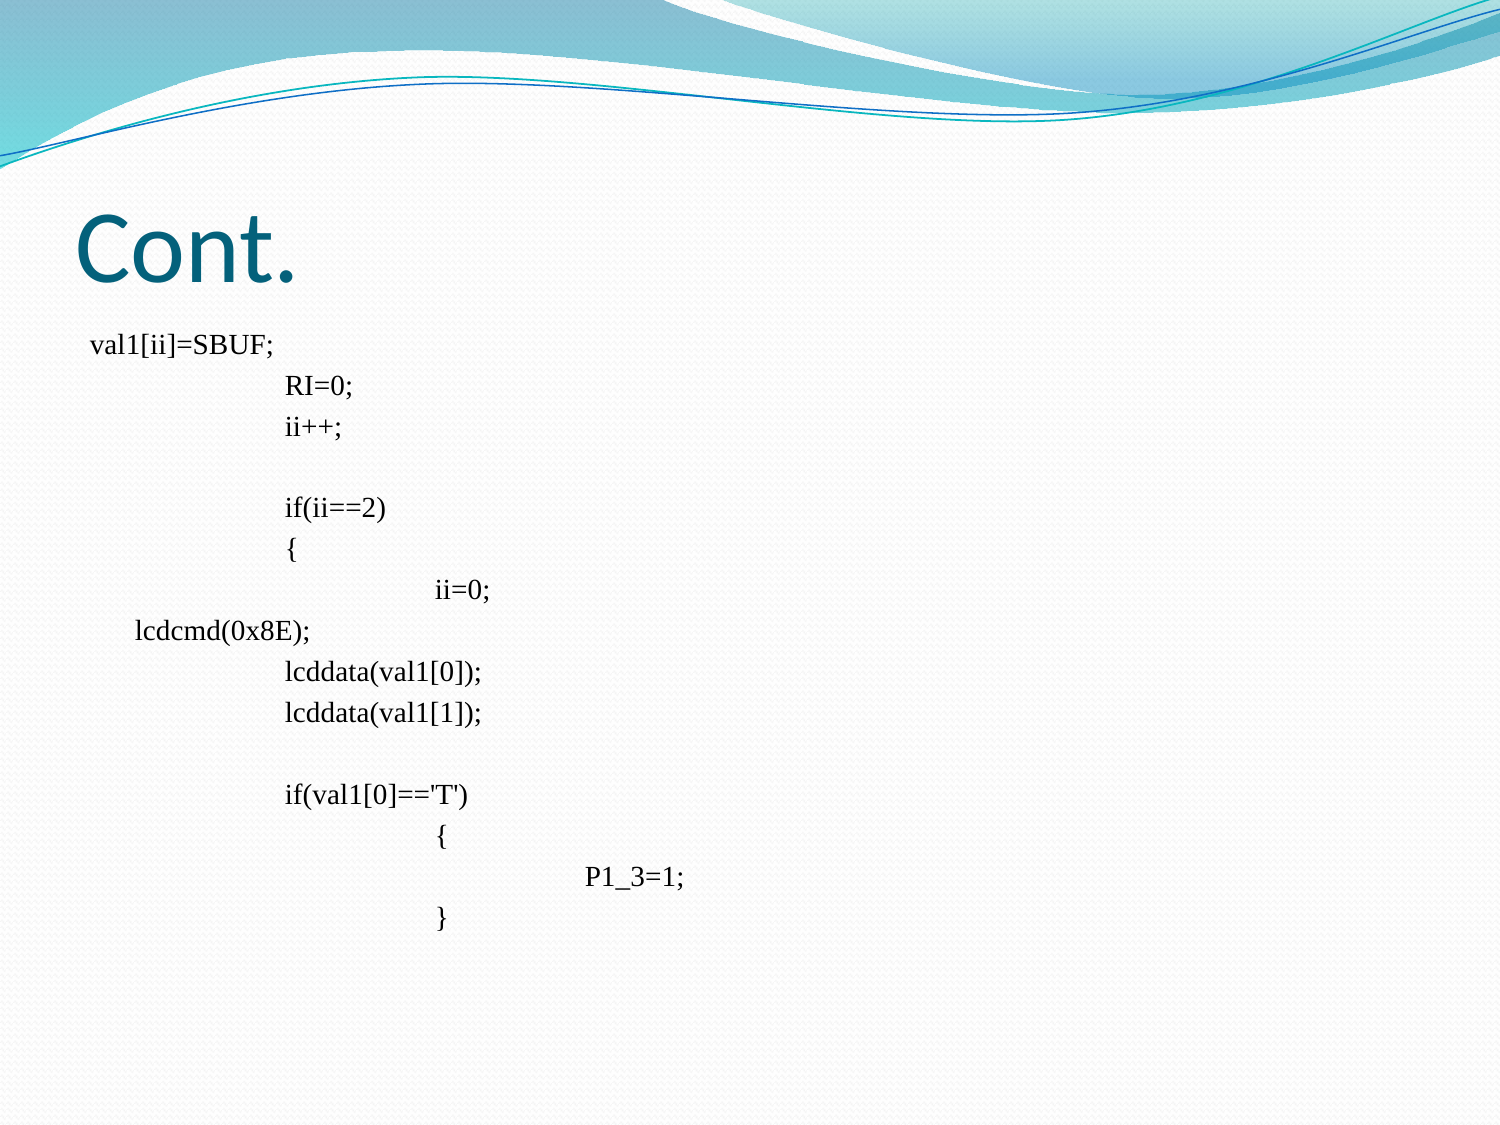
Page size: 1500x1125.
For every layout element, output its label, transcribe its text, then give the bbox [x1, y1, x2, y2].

title Cont. [75, 115, 1425, 303]
list val1[ii]=SBUF; RI=0; ii++; if(ii==2) { ii=0; lcdcmd(0x8E); lcddata(val1[0]); lcddata(val1[1]); if(val1[0]=='T') { P1_3=1; } [75, 317, 1425, 1038]
